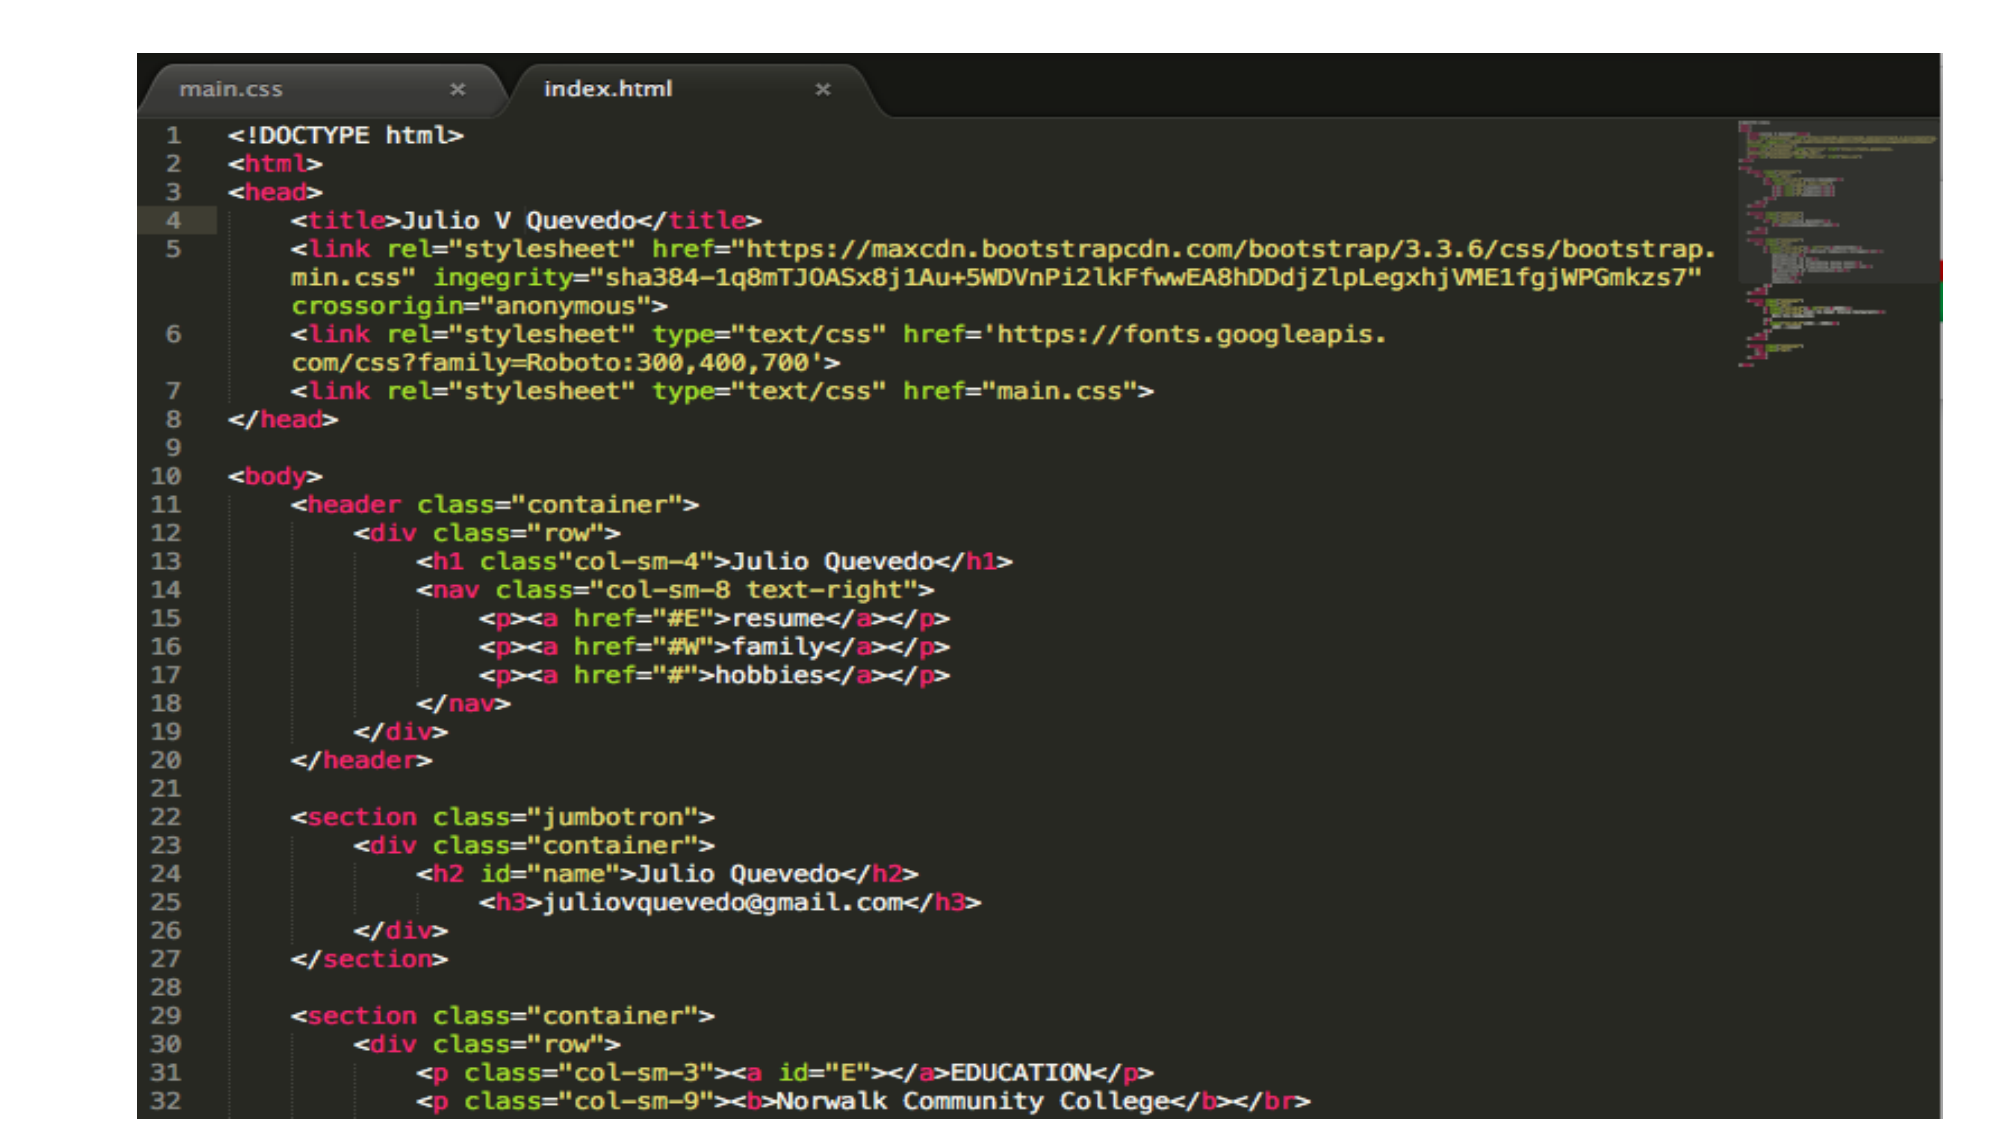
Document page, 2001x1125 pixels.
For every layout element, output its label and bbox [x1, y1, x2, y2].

list [137, 53, 1943, 1119]
